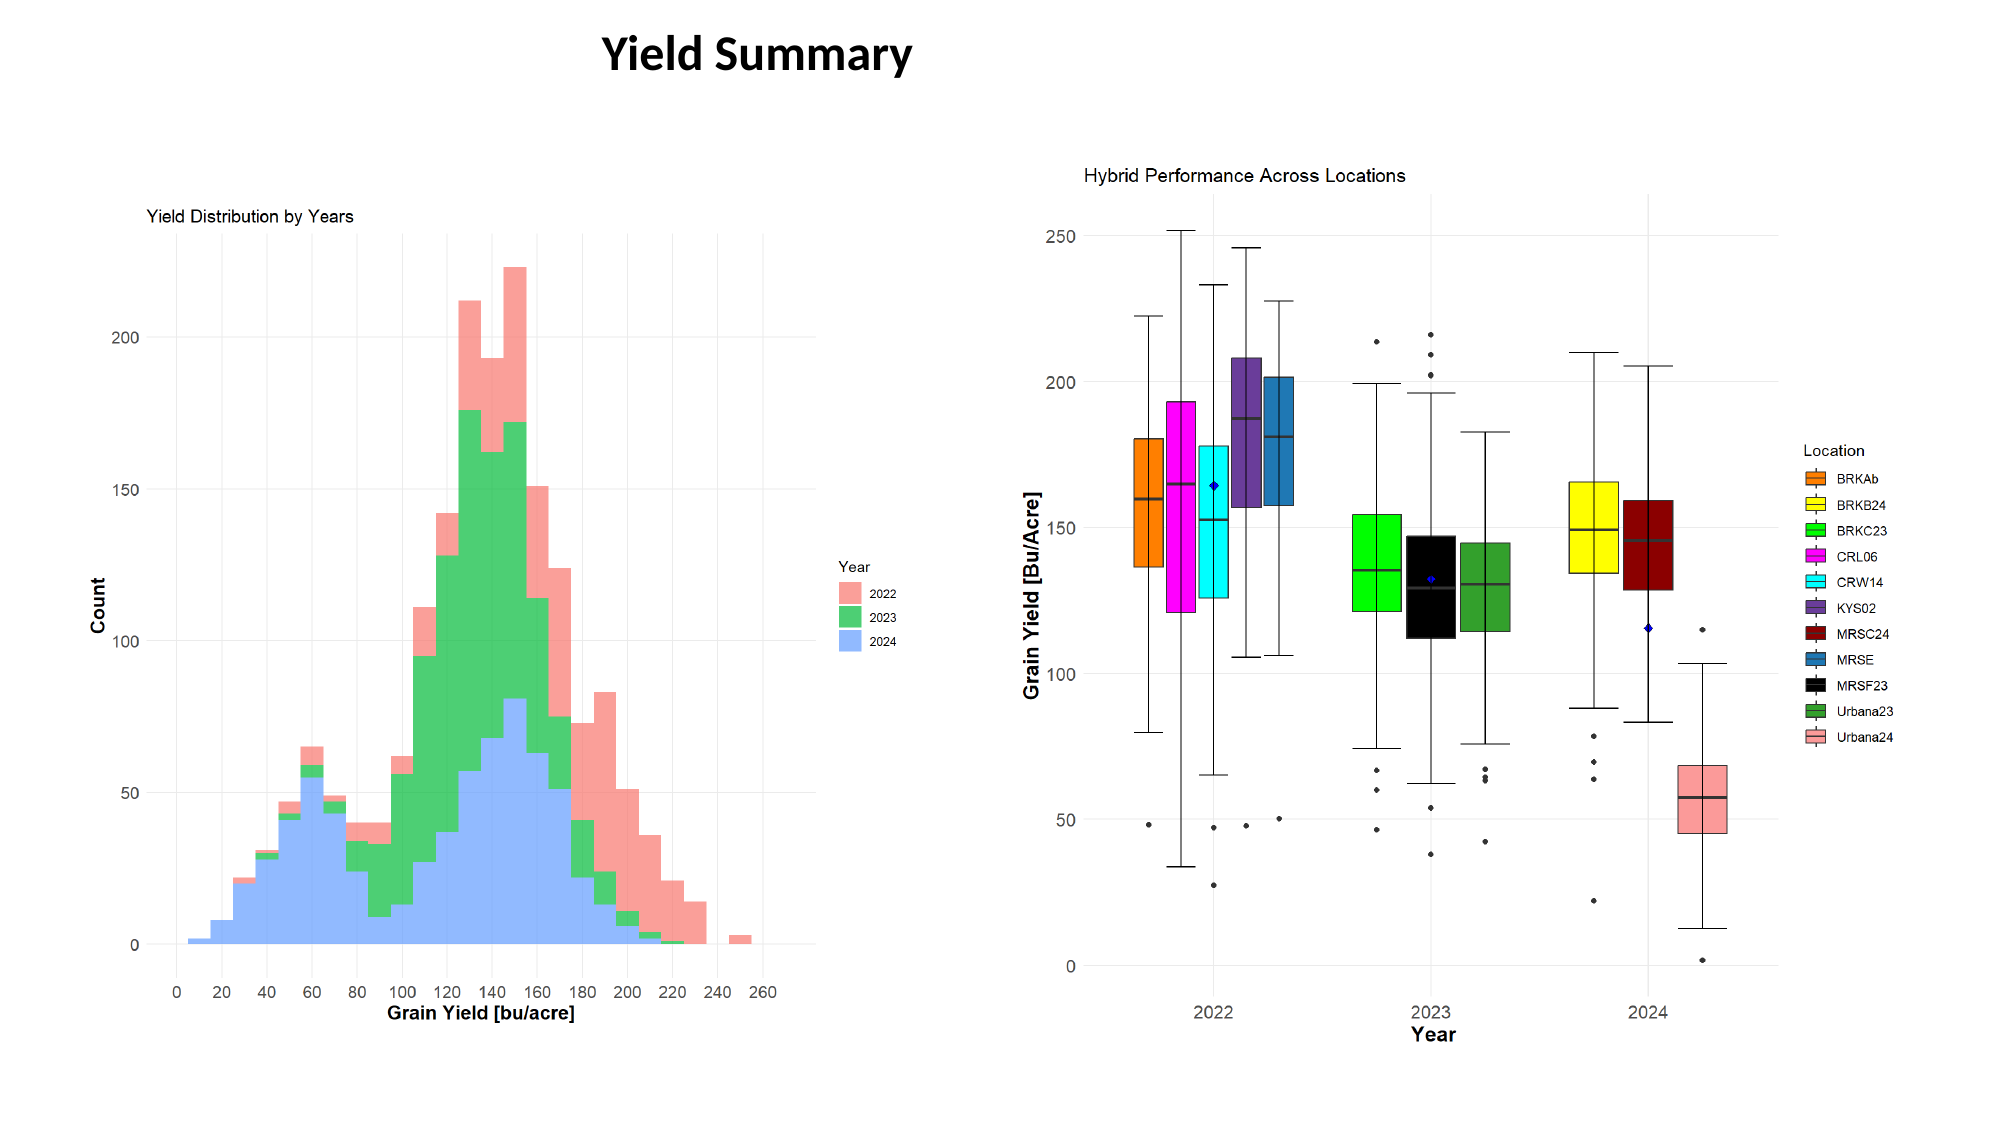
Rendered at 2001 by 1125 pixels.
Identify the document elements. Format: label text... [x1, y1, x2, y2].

picture [82, 201, 912, 1030]
picture [1014, 159, 1910, 1053]
text_box Yield Summary [587, 13, 1442, 134]
